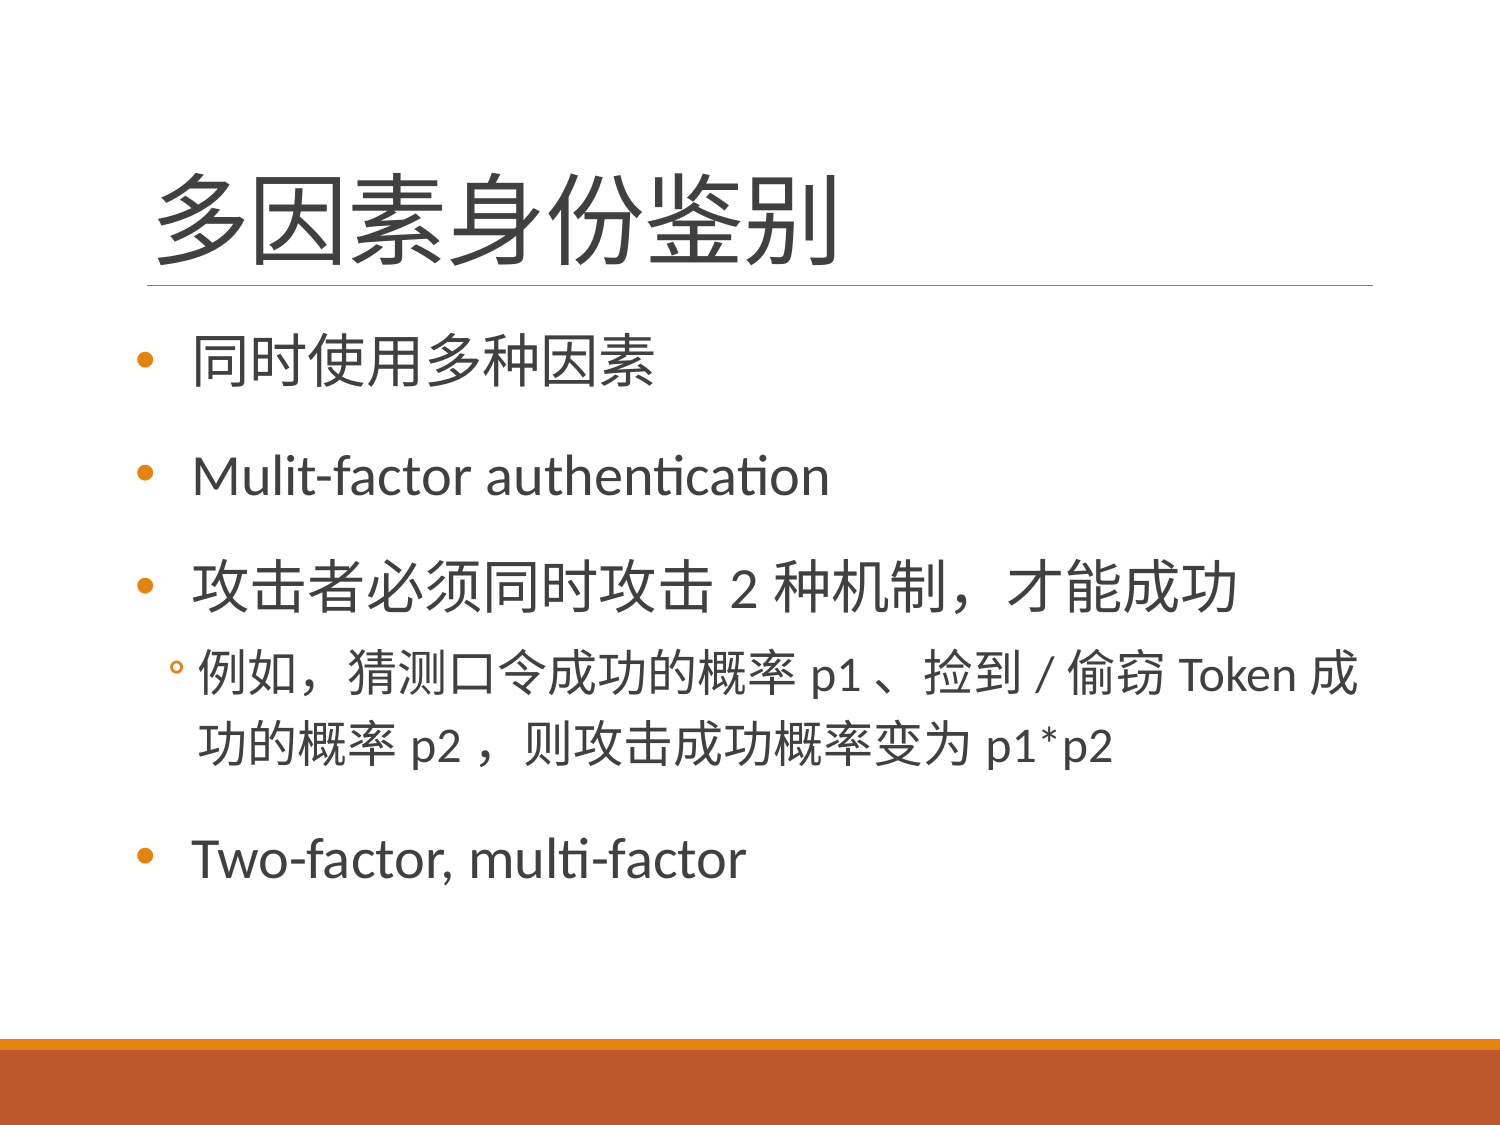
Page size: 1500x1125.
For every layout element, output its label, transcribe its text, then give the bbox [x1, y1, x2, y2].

list 同时使用多种因素 Mulit-factor authentication 攻击者必须同时攻击2种机制，才能成功 例如，猜测口令成功的概率p1、捡到/偷窃Token成功的概率p2，则攻击成功概率变为p1*p2 Two-factor, multi-factor [135, 302, 1373, 963]
title 多因素身份鉴别 [135, 47, 1373, 285]
